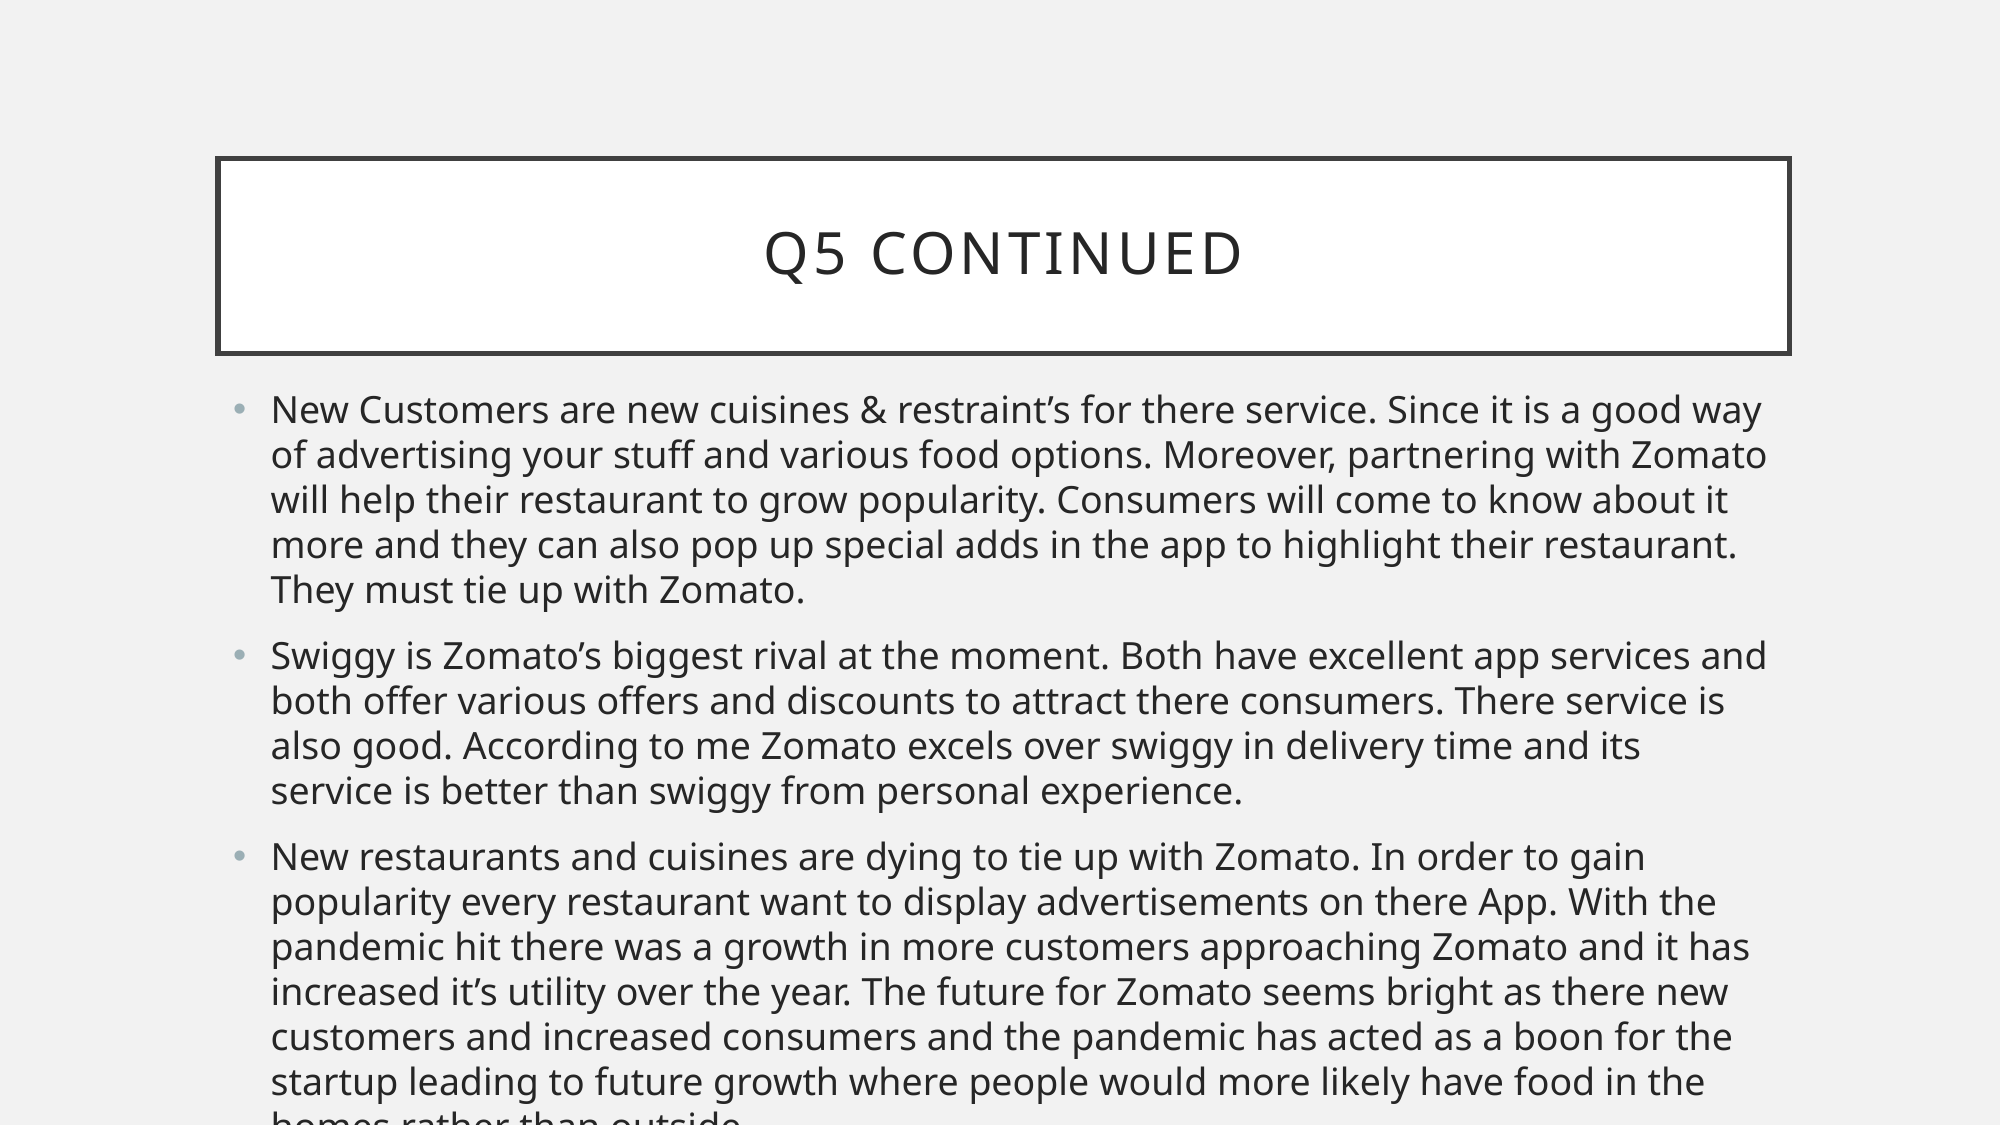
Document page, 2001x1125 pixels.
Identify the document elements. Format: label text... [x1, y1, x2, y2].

list New Customers are new cuisines & restraint’s for there service. Since it is a good way of advertising your stuff and various food options. Moreover, partnering with Zomato will help their restaurant to grow popularity. Consumers will come to know about it more and they can also pop up special adds in the app to highlight their restaurant. They must tie up with Zomato. Swiggy is Zomato’s biggest rival at the moment. Both have excellent app services and both offer various offers and discounts to attract there consumers. There service is also good. According to me Zomato excels over swiggy in delivery time and its service is better than swiggy from personal experience. New restaurants and cuisines are dying to tie up with Zomato. In order to gain popularity every restaurant want to display advertisements on there App. With the pandemic hit there was a growth in more customers approaching Zomato and it has increased it’s utility over the year. The future for Zomato seems bright as there new customers and increased consumers and the pandemic has acted as a boon for the startup leading to future growth where people would more likely have food in the homes rather than outside. [218, 378, 1790, 1125]
title Q5 Continued [215, 156, 1792, 356]
